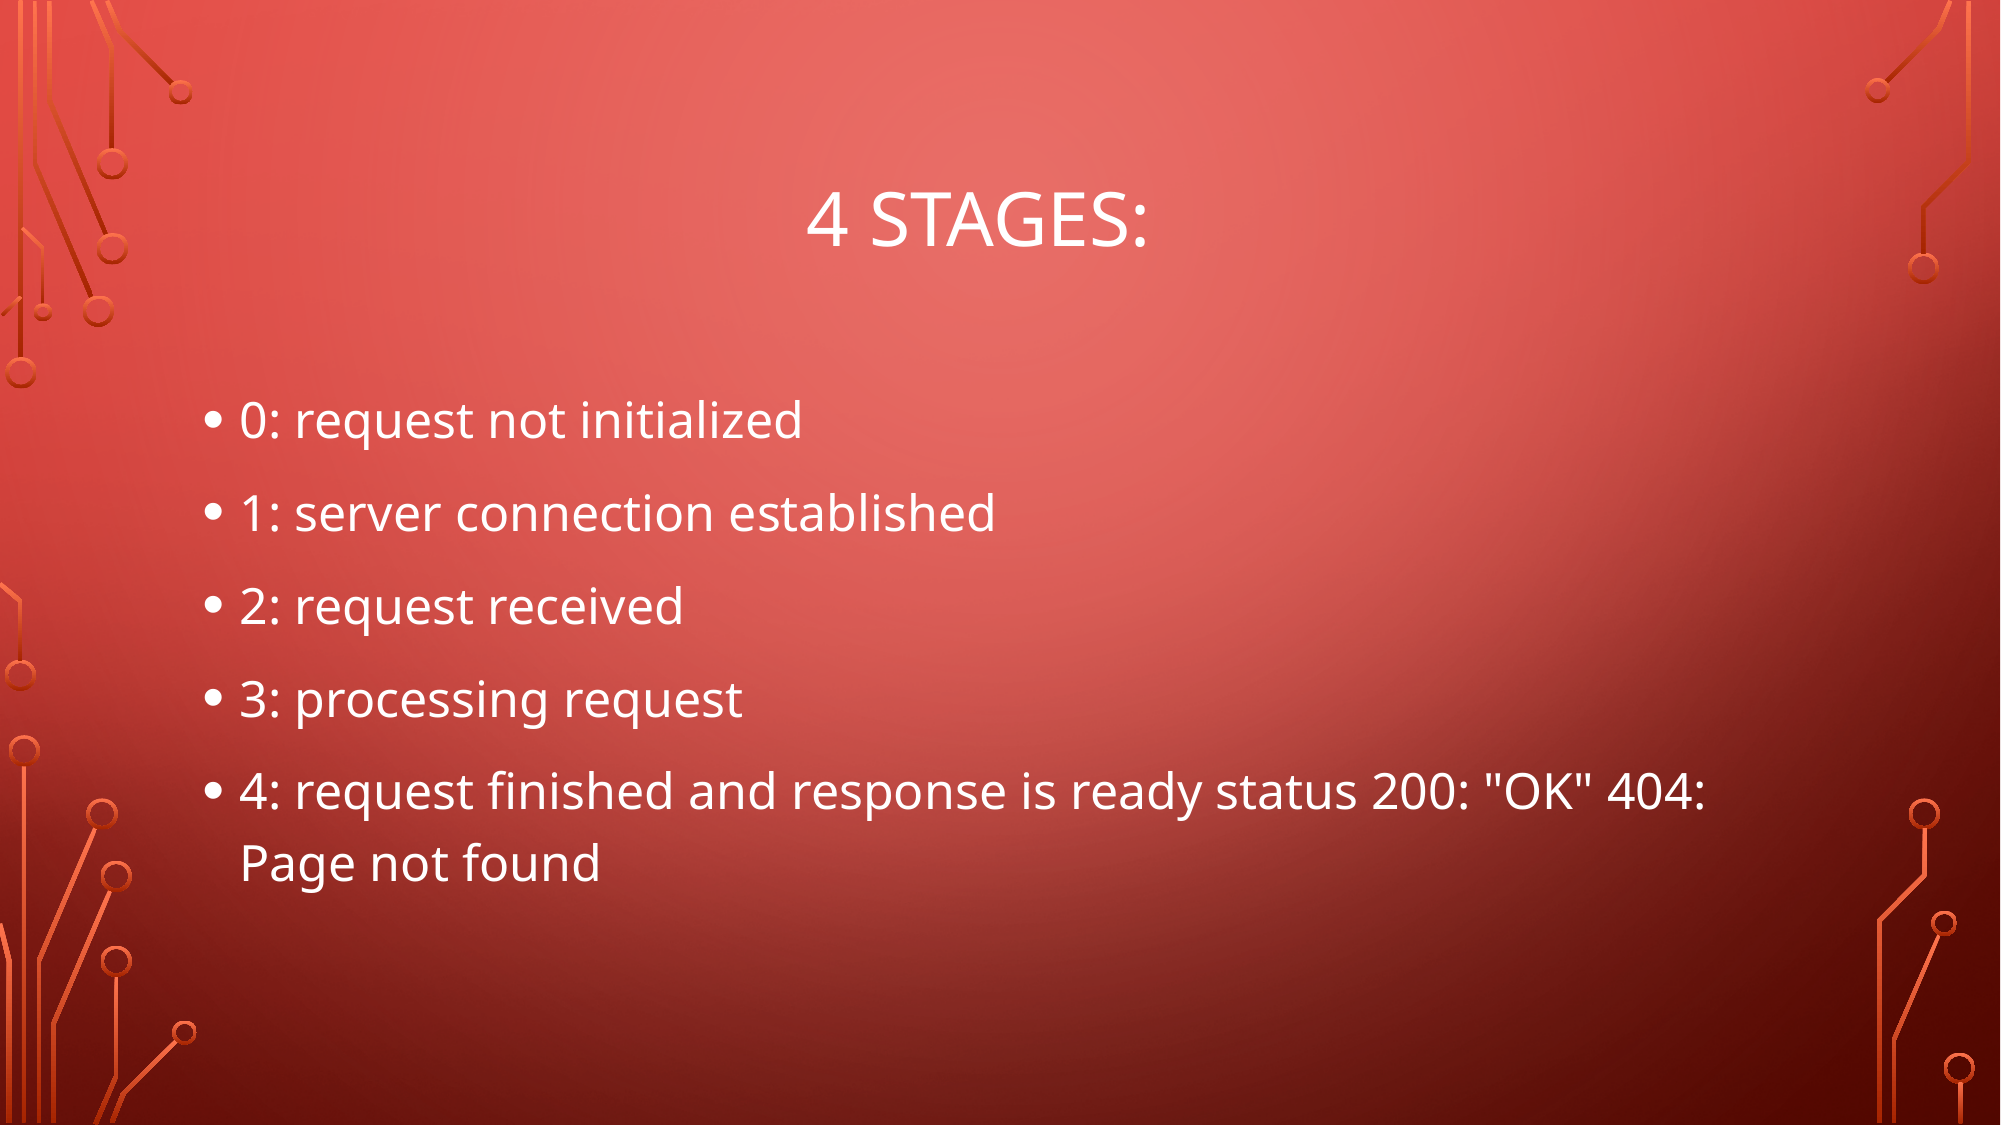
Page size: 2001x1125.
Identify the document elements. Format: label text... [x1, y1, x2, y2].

list 0: request not initialized 1: server connection established 2: request received 3: processing request 4: request finished and response is ready status 200: "OK" 404: Page not found [187, 369, 1813, 950]
title 4 stages: [187, 101, 1813, 344]
